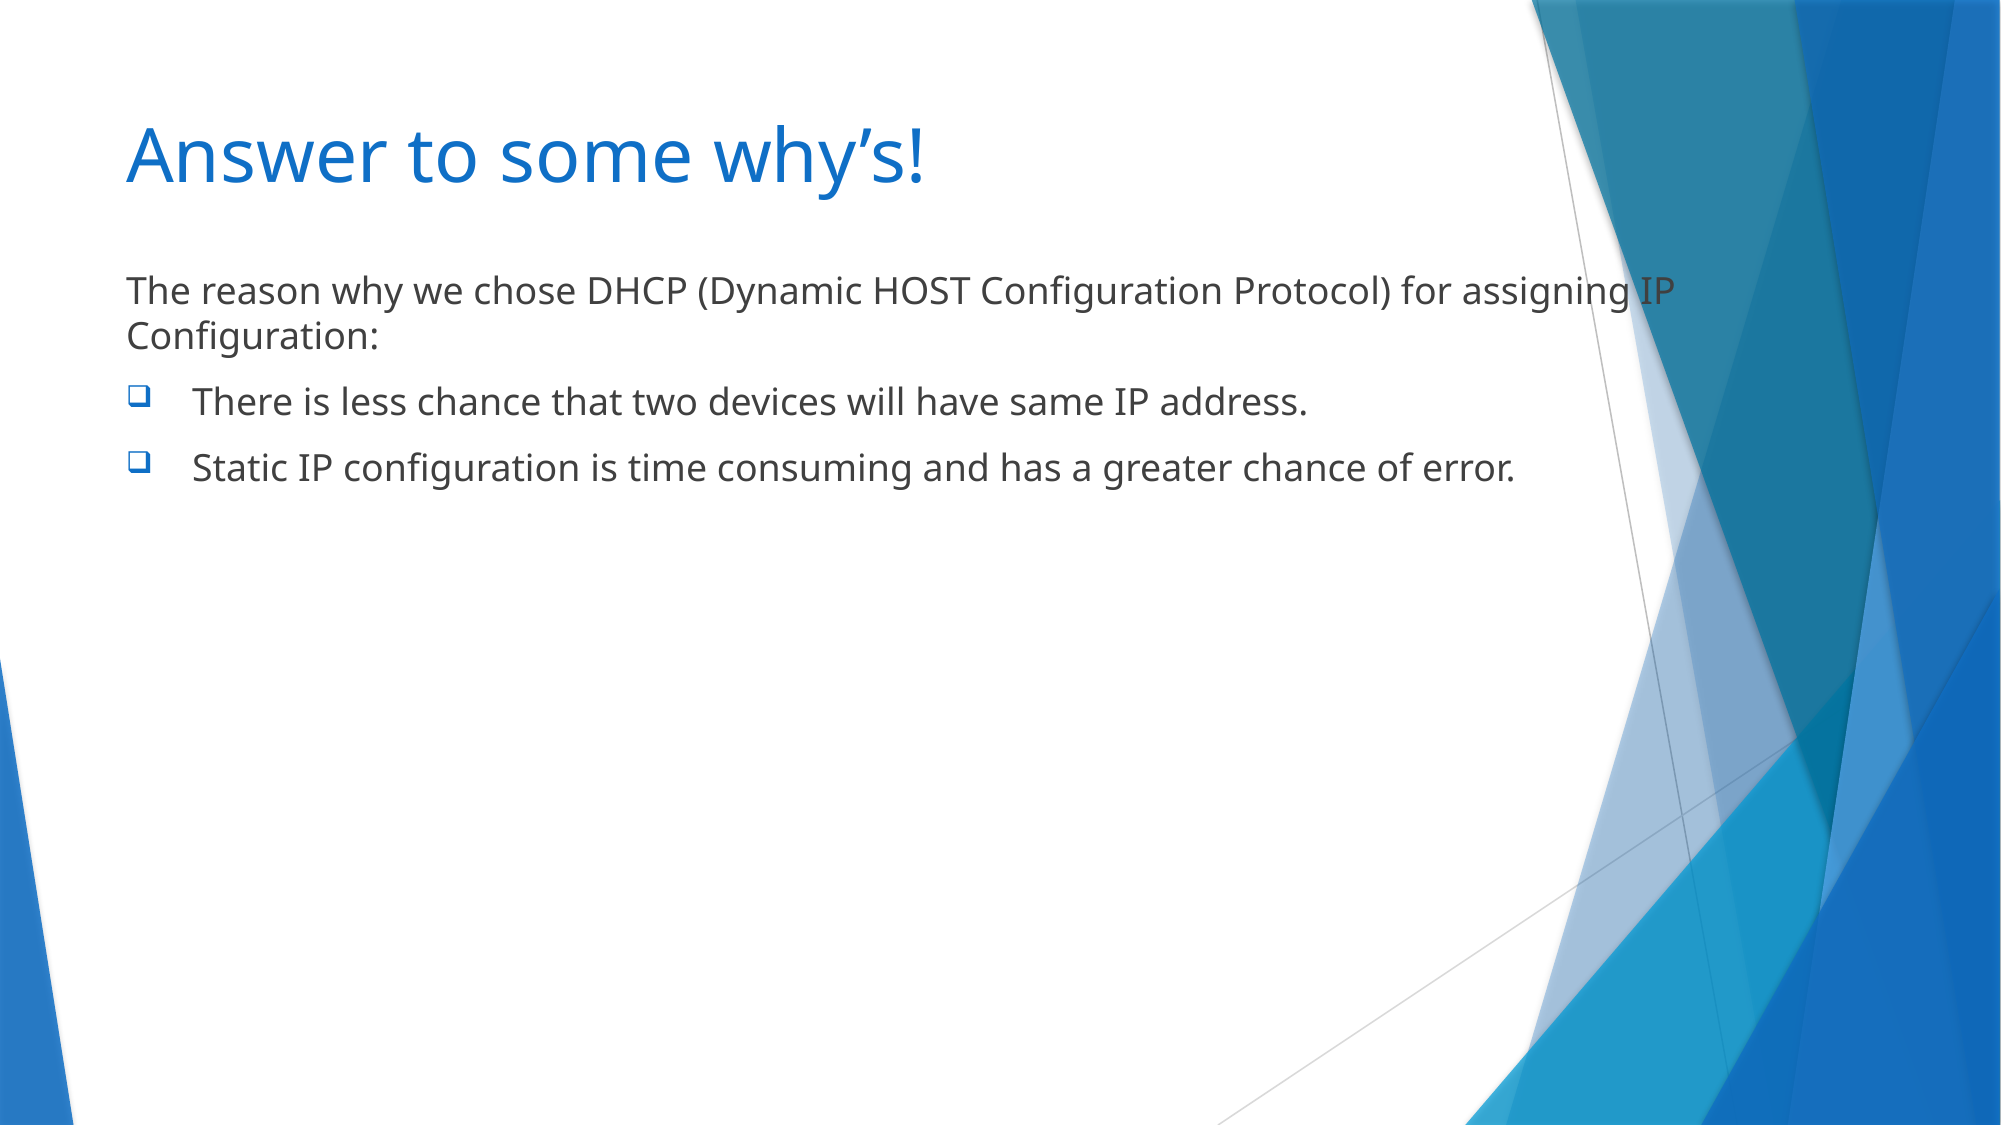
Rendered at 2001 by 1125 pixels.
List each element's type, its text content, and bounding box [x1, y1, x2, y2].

title Answer to some why’s! [111, 99, 1522, 259]
list The reason why we chose DHCP (Dynamic HOST Configuration Protocol) for assigning IP Configuration: There is less chance that two devices will have same IP address. Static IP configuration is time consuming and has a greater chance of error. [111, 259, 1737, 866]
